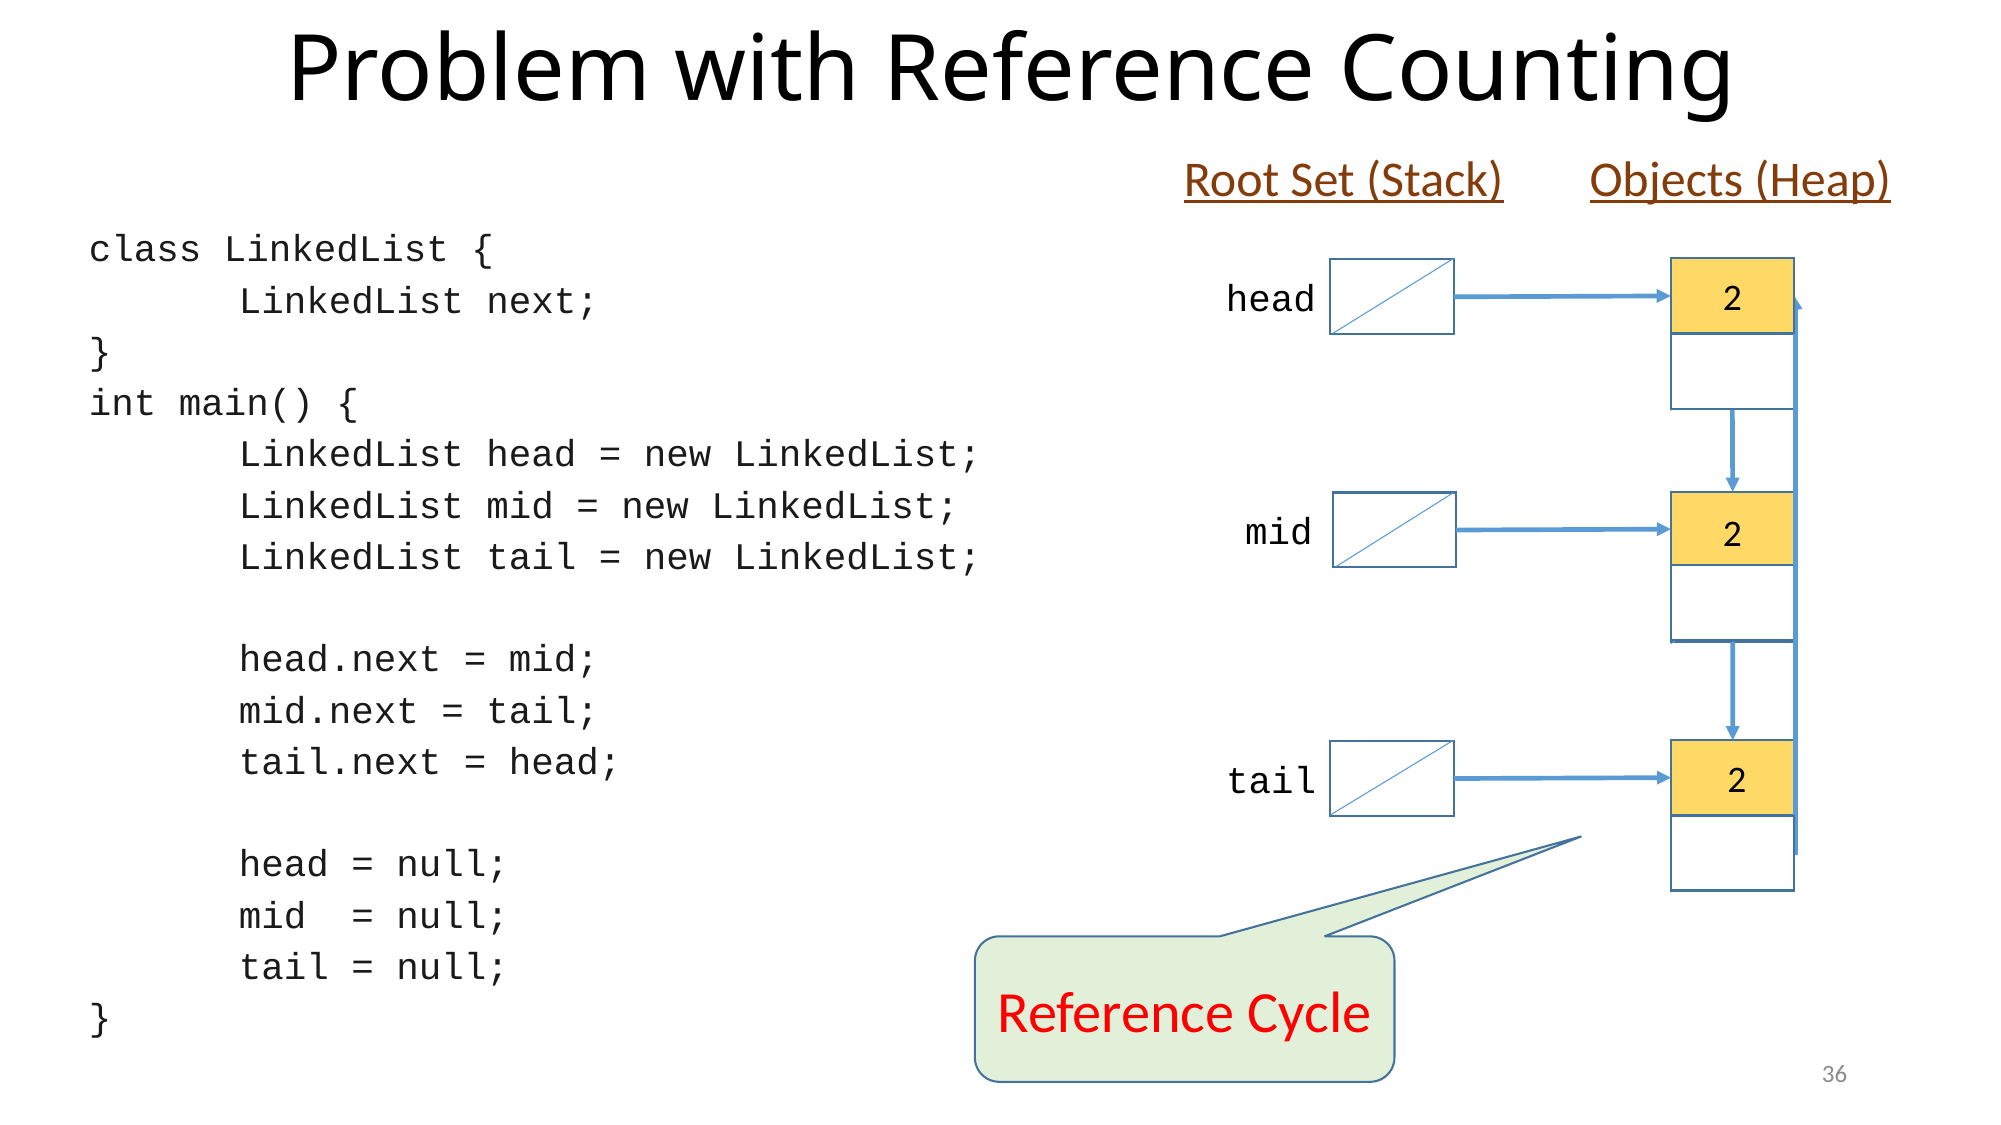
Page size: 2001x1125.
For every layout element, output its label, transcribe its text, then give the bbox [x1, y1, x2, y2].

text_box Reference Cycle [973, 835, 1582, 1083]
slide_number 36 [1412, 1042, 1863, 1103]
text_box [1335, 492, 1454, 567]
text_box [1211, 259, 1454, 335]
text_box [1213, 492, 1457, 568]
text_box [1670, 740, 1795, 893]
text_box class LinkedList { LinkedList next; } int main() { LinkedList head = new LinkedList; LinkedList mid = new LinkedList; LinkedList tail = new LinkedList; head.next = mid; mid.next = tail; tail.next = head; head = null; mid = null; tail = null; } [74, 210, 1075, 1046]
text_box Root Set (Stack) [1160, 138, 1527, 214]
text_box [1330, 740, 1454, 816]
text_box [1670, 258, 1795, 411]
title Problem with Reference Counting [137, 13, 1863, 128]
text_box Objects (Heap) [1562, 138, 1919, 214]
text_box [1332, 258, 1454, 334]
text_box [1211, 740, 1330, 816]
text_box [1670, 491, 1794, 644]
